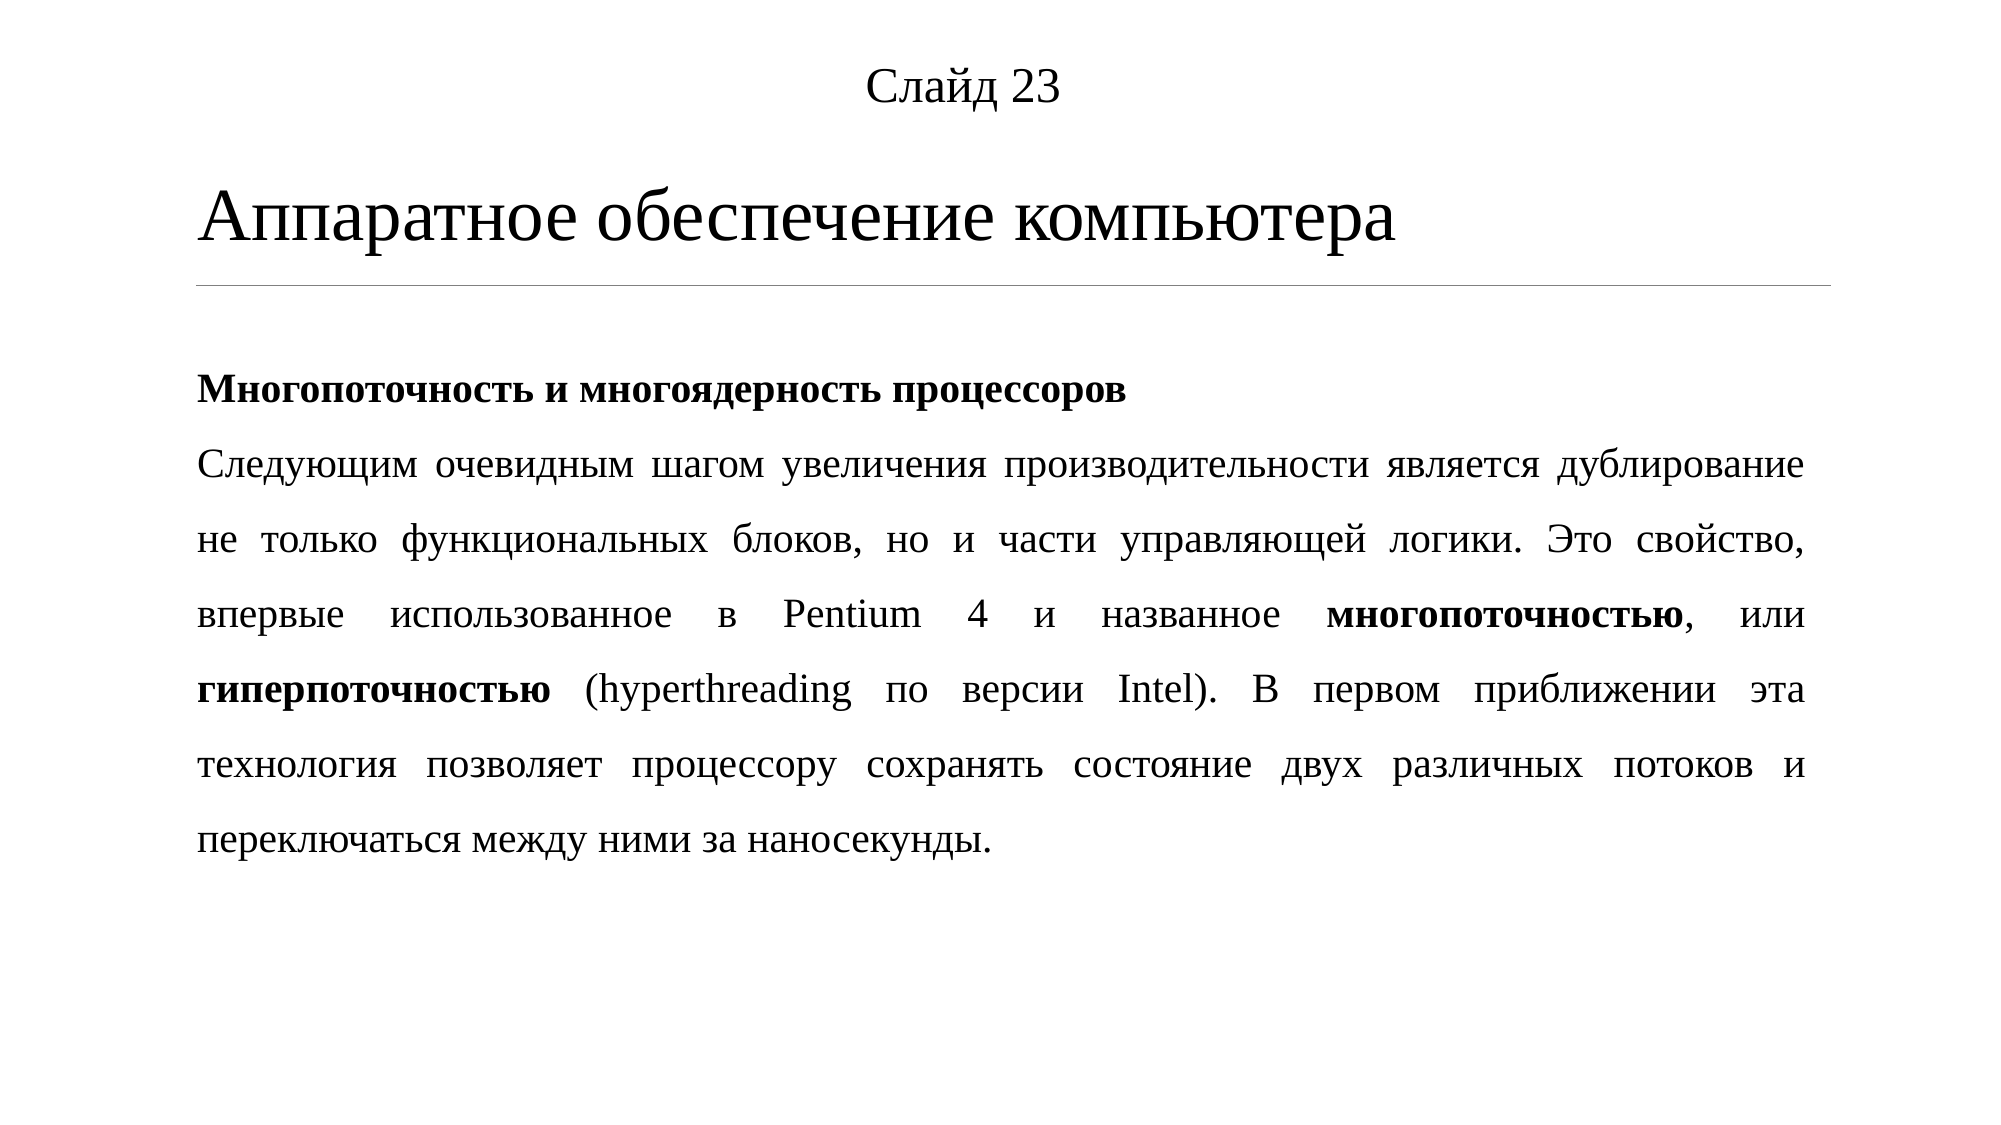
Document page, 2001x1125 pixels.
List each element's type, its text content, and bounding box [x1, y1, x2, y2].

text_box Многопоточность и многоядерность процессоров Следующим очевидным шагом увеличения производительности является дублирование не только функциональных блоков, но и части управляющей логики. Это свойство, впервые использованное в Pentium 4 и названное многопоточностью, или гиперпоточностью (hyperthreading по версии Intel). В первом приближении эта технология позволяет процессору сохранять состояние двух различных потоков и переключаться между ними за наносекунды. [182, 328, 1821, 868]
text_box Аппаратное обеспечение компьютера [182, 170, 1744, 264]
text_box Слайд 23 [849, 44, 1077, 120]
